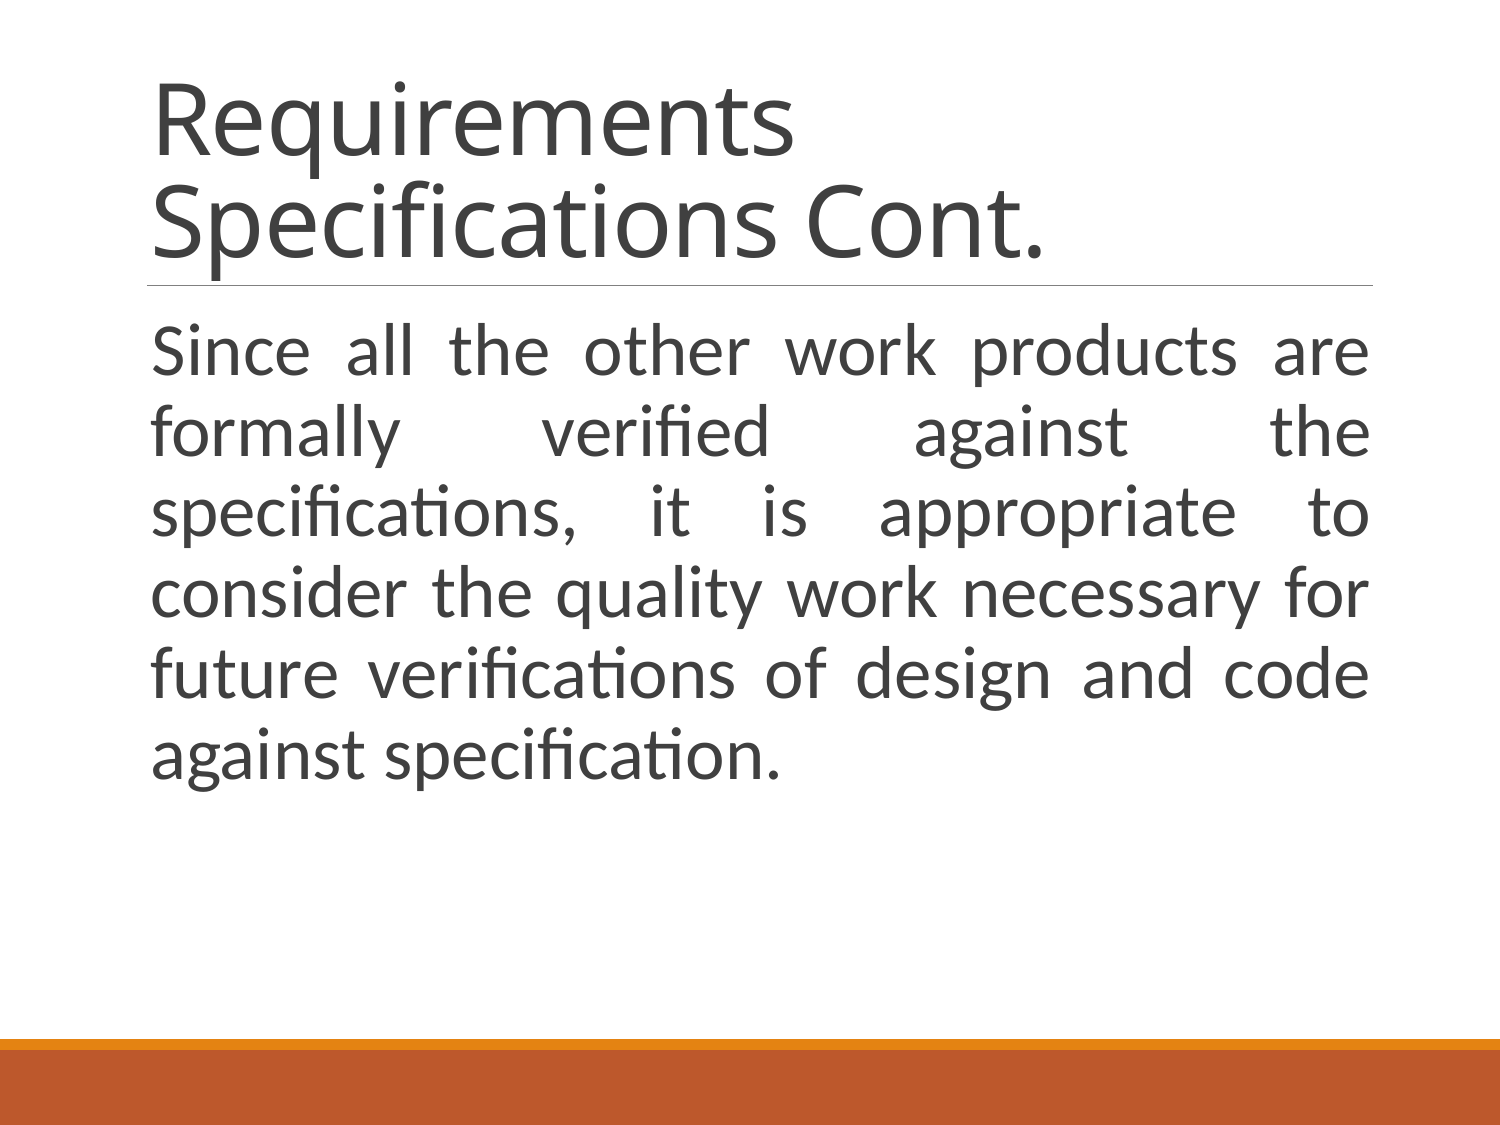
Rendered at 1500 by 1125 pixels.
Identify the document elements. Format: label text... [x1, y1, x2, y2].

title Requirements Specifications Cont. [135, 47, 1373, 285]
list Since all the other work products are formally verified against the specifications, it is appropriate to consider the quality work necessary for future verifications of design and code against specification. [135, 302, 1373, 963]
